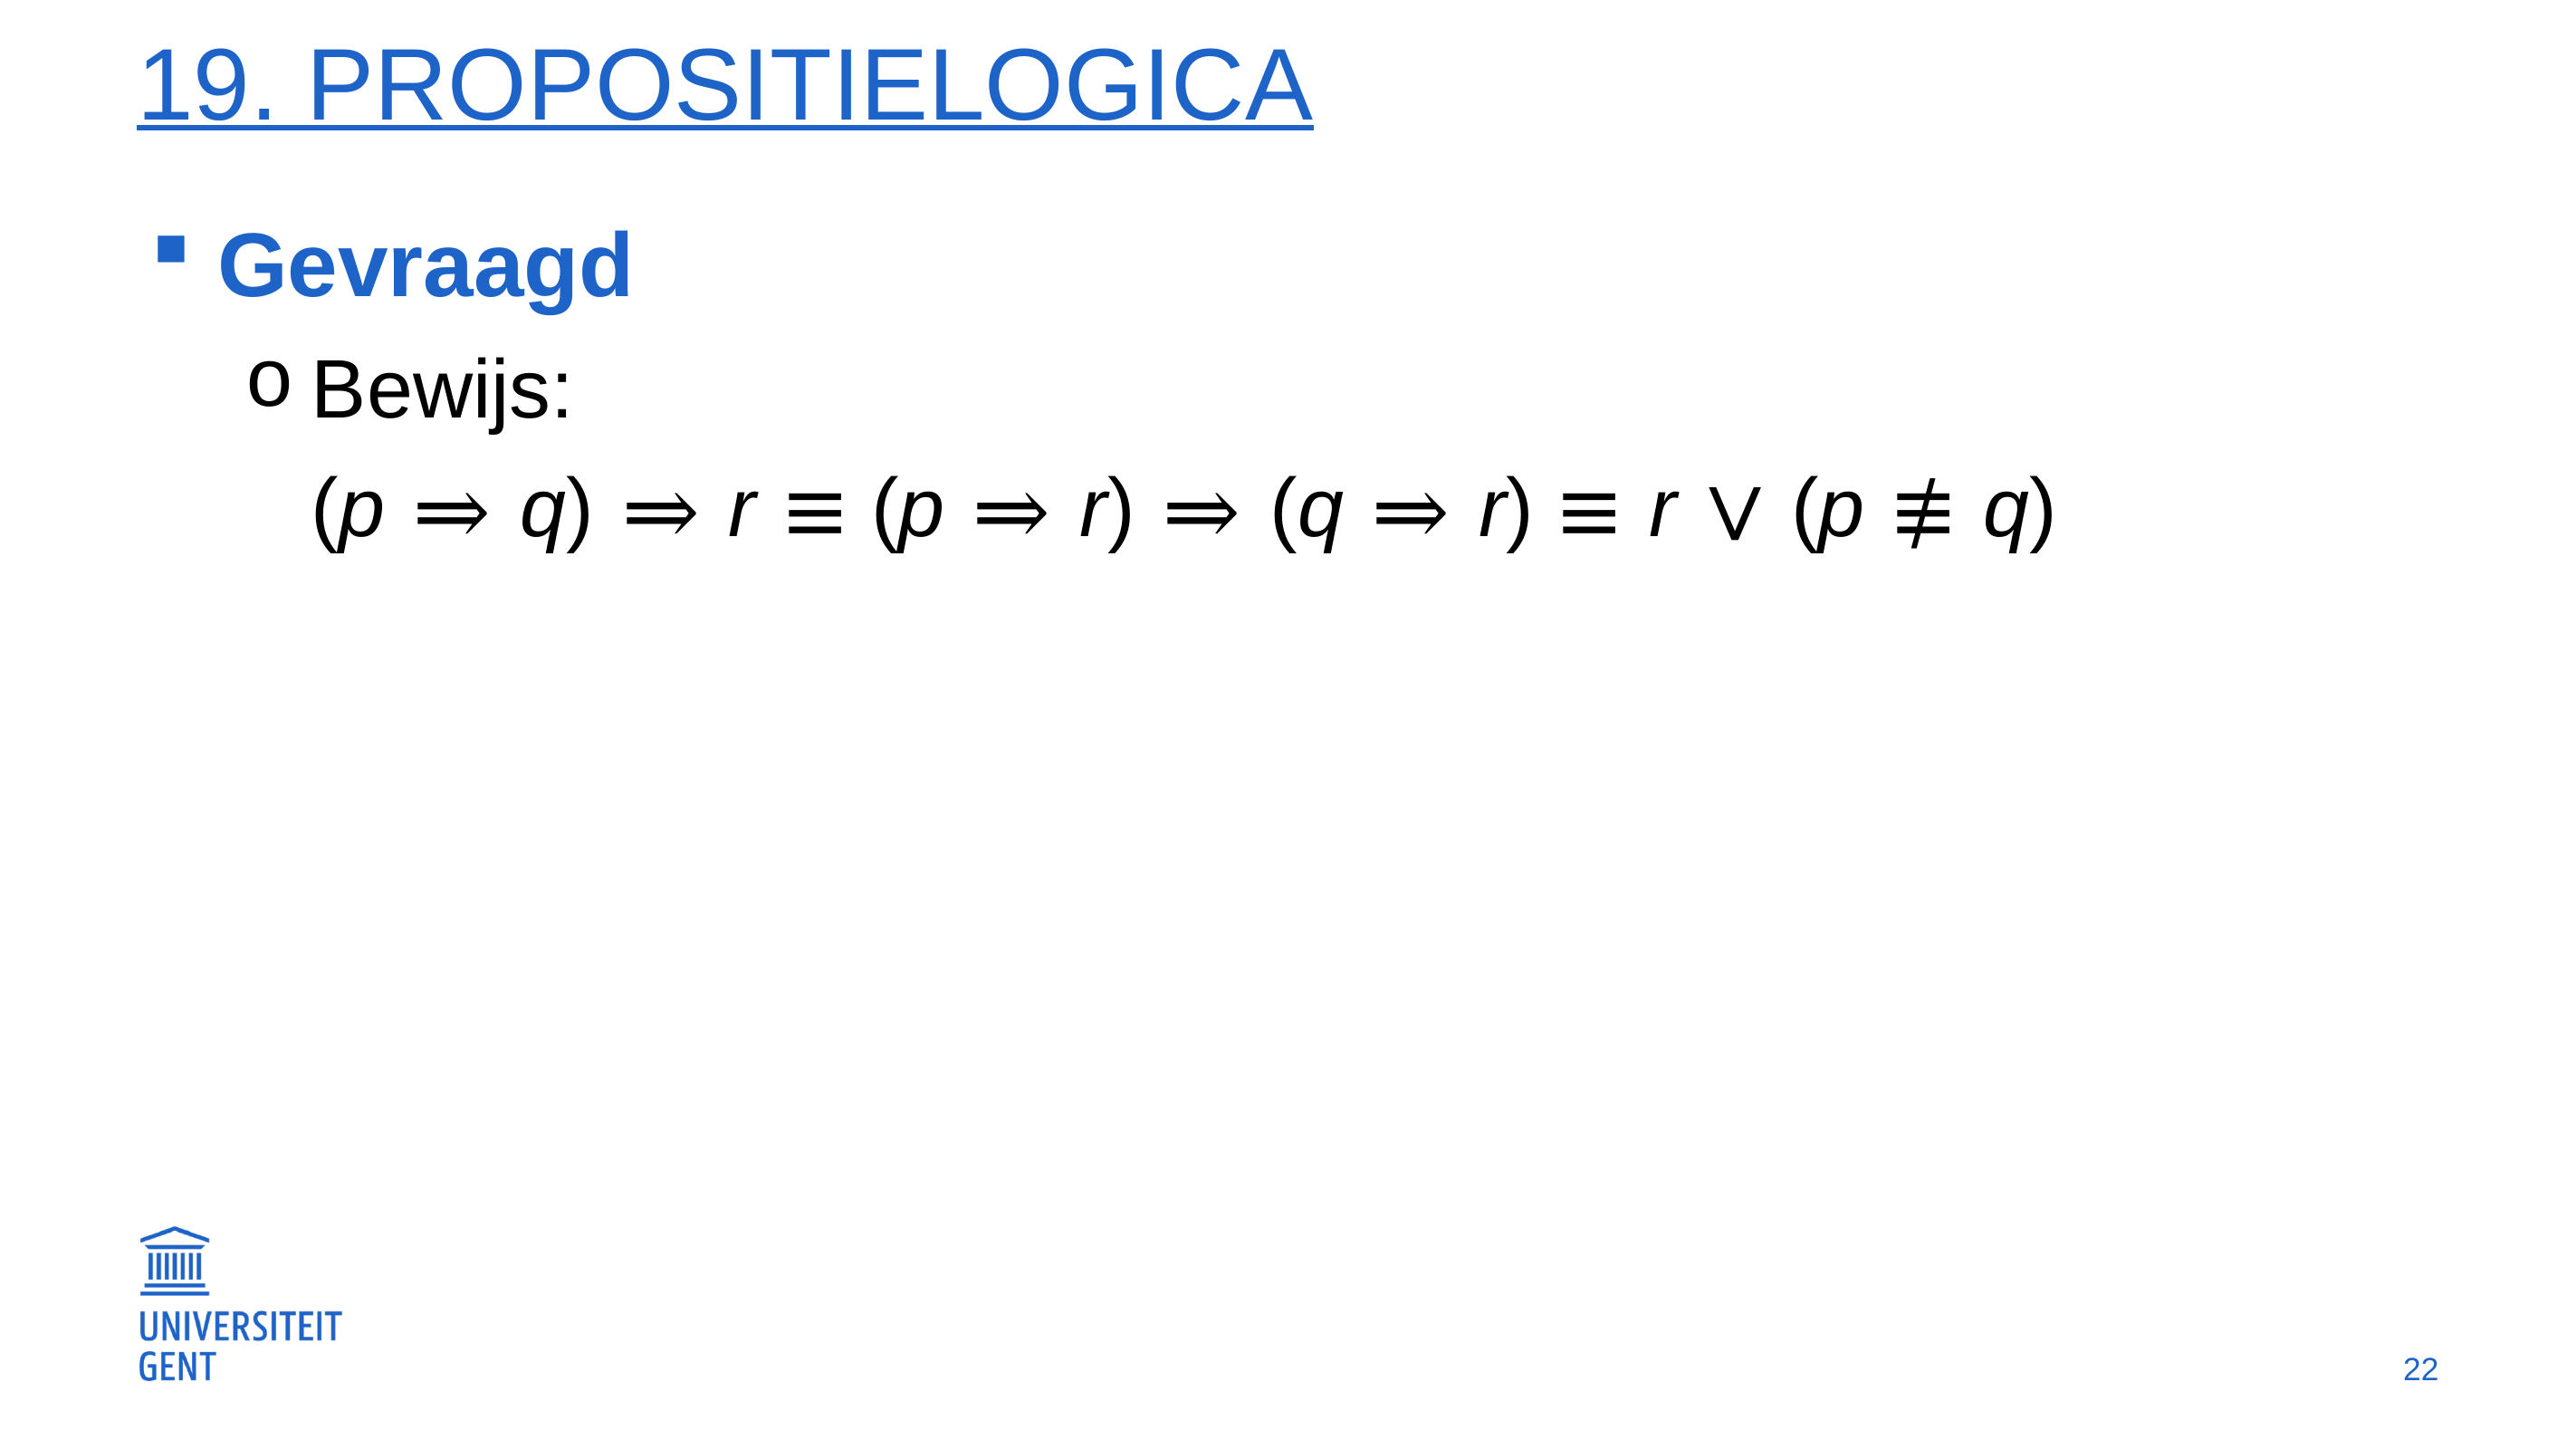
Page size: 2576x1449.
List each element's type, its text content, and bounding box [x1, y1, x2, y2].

list Gevraagd Bewijs: (p ⇒ q) ⇒ r ≡ (p ⇒ r) ⇒ (q ⇒ r) ≡ r ∨ (p ≢ q) [124, 177, 2456, 1173]
slide_number 22 [2315, 1329, 2453, 1407]
picture [72, 1174, 415, 1449]
title 19. Propositielogica [123, 20, 2456, 149]
